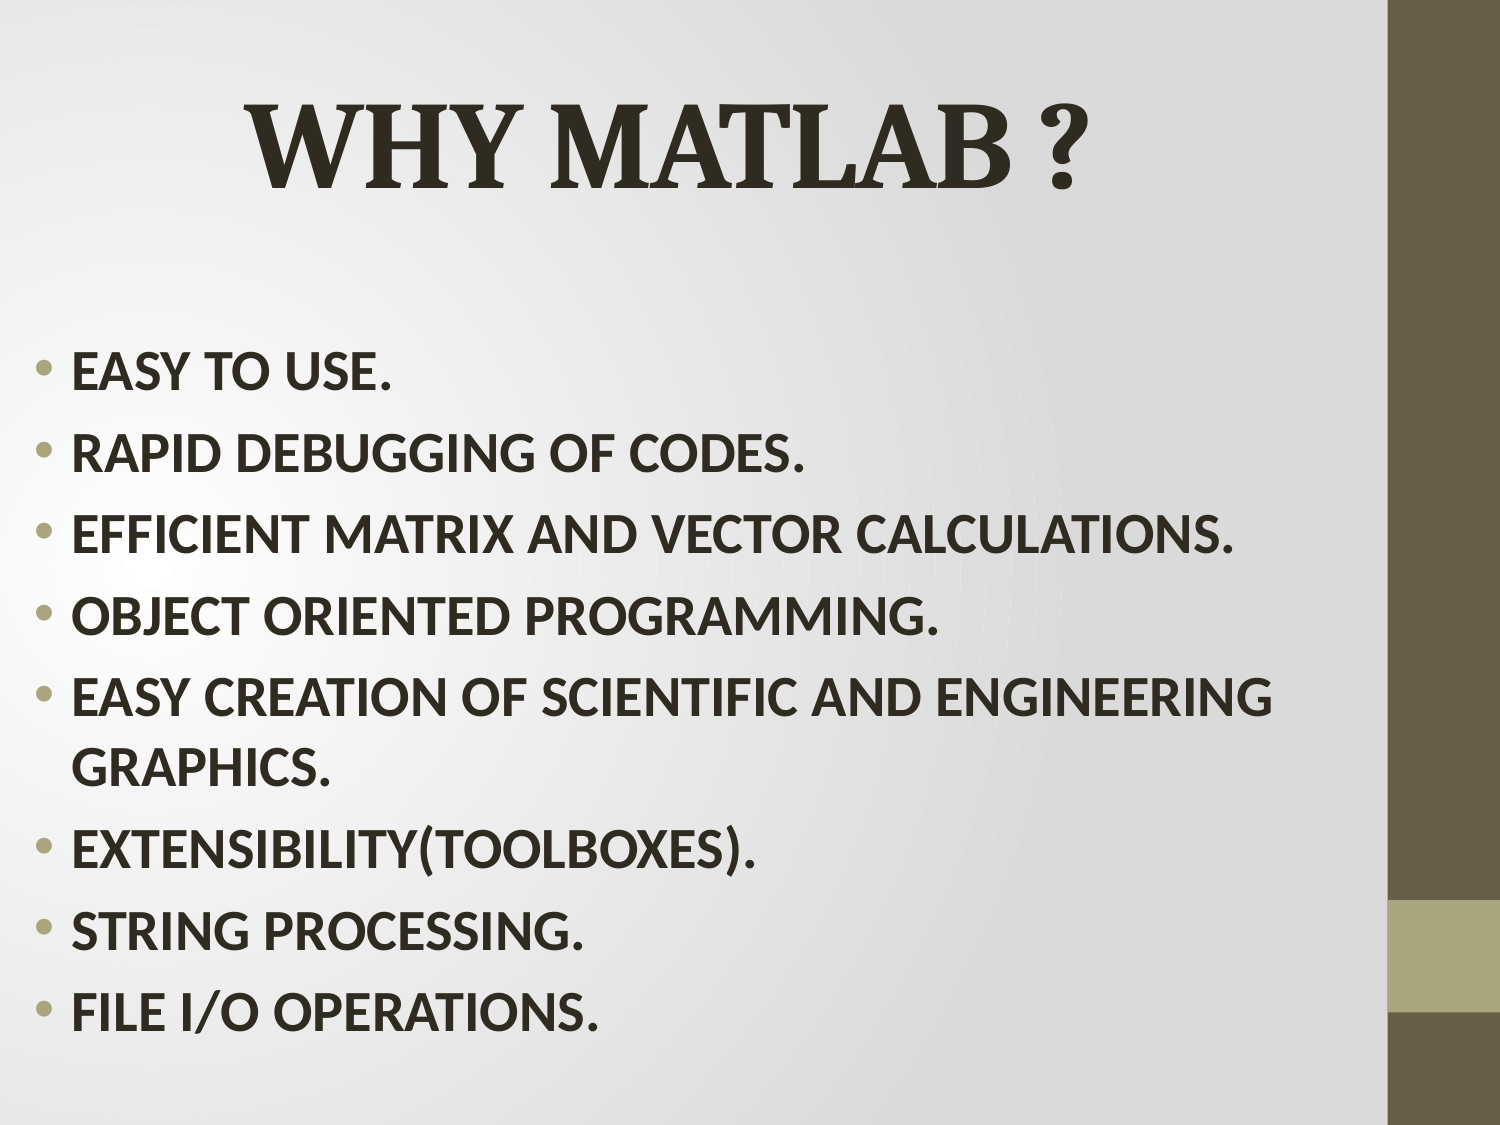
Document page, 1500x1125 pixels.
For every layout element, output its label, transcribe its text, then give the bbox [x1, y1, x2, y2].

list EASY TO USE. RAPID DEBUGGING OF CODES. EFFICIENT MATRIX AND VECTOR CALCULATIONS. OBJECT ORIENTED PROGRAMMING. EASY CREATION OF SCIENTIFIC AND ENGINEERING GRAPHICS. EXTENSIBILITY(TOOLBOXES). STRING PROCESSING. FILE I/O OPERATIONS. [0, 324, 1325, 1125]
title WHY MATLAB ? [75, 45, 1325, 233]
